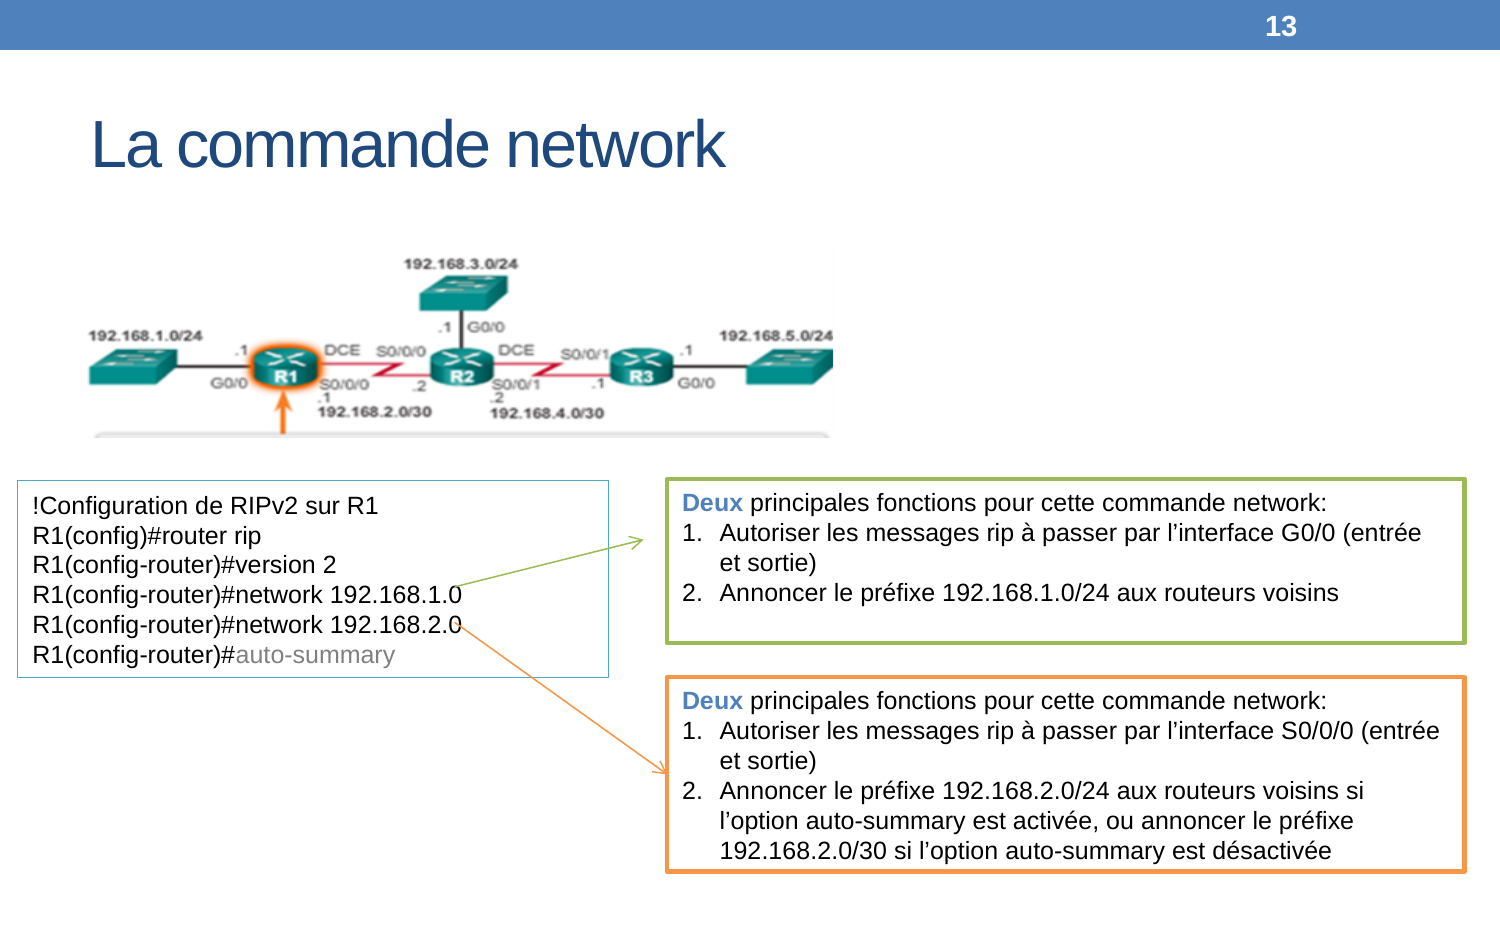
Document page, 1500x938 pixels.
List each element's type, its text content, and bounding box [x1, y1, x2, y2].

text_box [454, 621, 668, 776]
title La commande network [75, 72, 1425, 209]
picture [41, 243, 834, 438]
slide_number 13 [1250, 2, 1425, 48]
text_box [454, 539, 644, 588]
text_box Deux principales fonctions pour cette commande network: Autoriser les messages rip à passer par l’interface G0/0 (entrée et sortie) Annoncer le préfixe 192.168.1.0/24 aux routeurs voisins [665, 477, 1467, 645]
text_box !Configuration de RIPv2 sur R1 R1(config)#router rip R1(config-router)#version 2 R1(config-router)#network 192.168.1.0 R1(config-router)#network 192.168.2.0 R1(config-router)#auto-summary [16, 478, 610, 679]
text_box Deux principales fonctions pour cette commande network: Autoriser les messages rip à passer par l’interface S0/0/0 (entrée et sortie) Annoncer le préfixe 192.168.2.0/24 aux routeurs voisins si l’option auto-summary est activée, ou annoncer le préfixe 192.168.2.0/30 si l’option auto-summary est désactivée [665, 675, 1467, 874]
